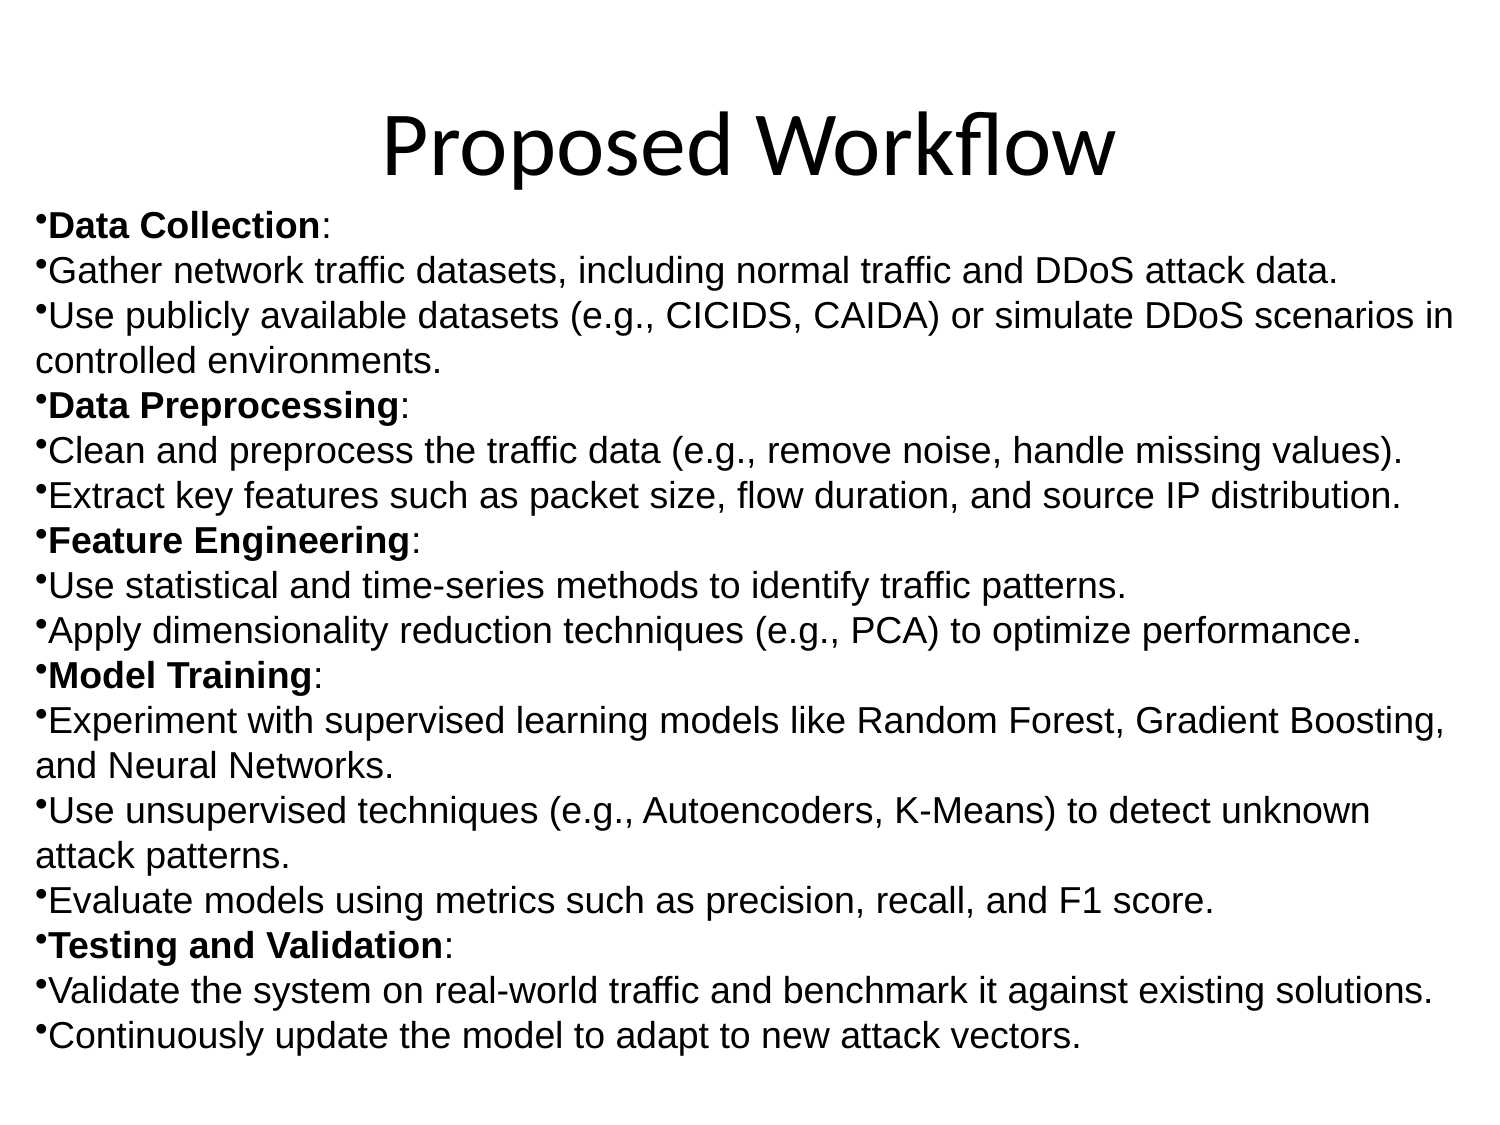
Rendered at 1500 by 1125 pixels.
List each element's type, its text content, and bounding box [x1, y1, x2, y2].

list Data Collection: Gather network traffic datasets, including normal traffic and DDoS attack data. Use publicly available datasets (e.g., CICIDS, CAIDA) or simulate DDoS scenarios in controlled environments. Data Preprocessing: Clean and preprocess the traffic data (e.g., remove noise, handle missing values). Extract key features such as packet size, flow duration, and source IP distribution. Feature Engineering: Use statistical and time-series methods to identify traffic patterns. Apply dimensionality reduction techniques (e.g., PCA) to optimize performance. Model Training: Experiment with supervised learning models like Random Forest, Gradient Boosting, and Neural Networks. Use unsupervised techniques (e.g., Autoencoders, K-Means) to detect unknown attack patterns. Evaluate models using metrics such as precision, recall, and F1 score. Testing and Validation: Validate the system on real-world traffic and benchmark it against existing solutions. Continuously update the model to adapt to new attack vectors. [20, 193, 1480, 1109]
title Proposed Workflow [75, 45, 1425, 193]
